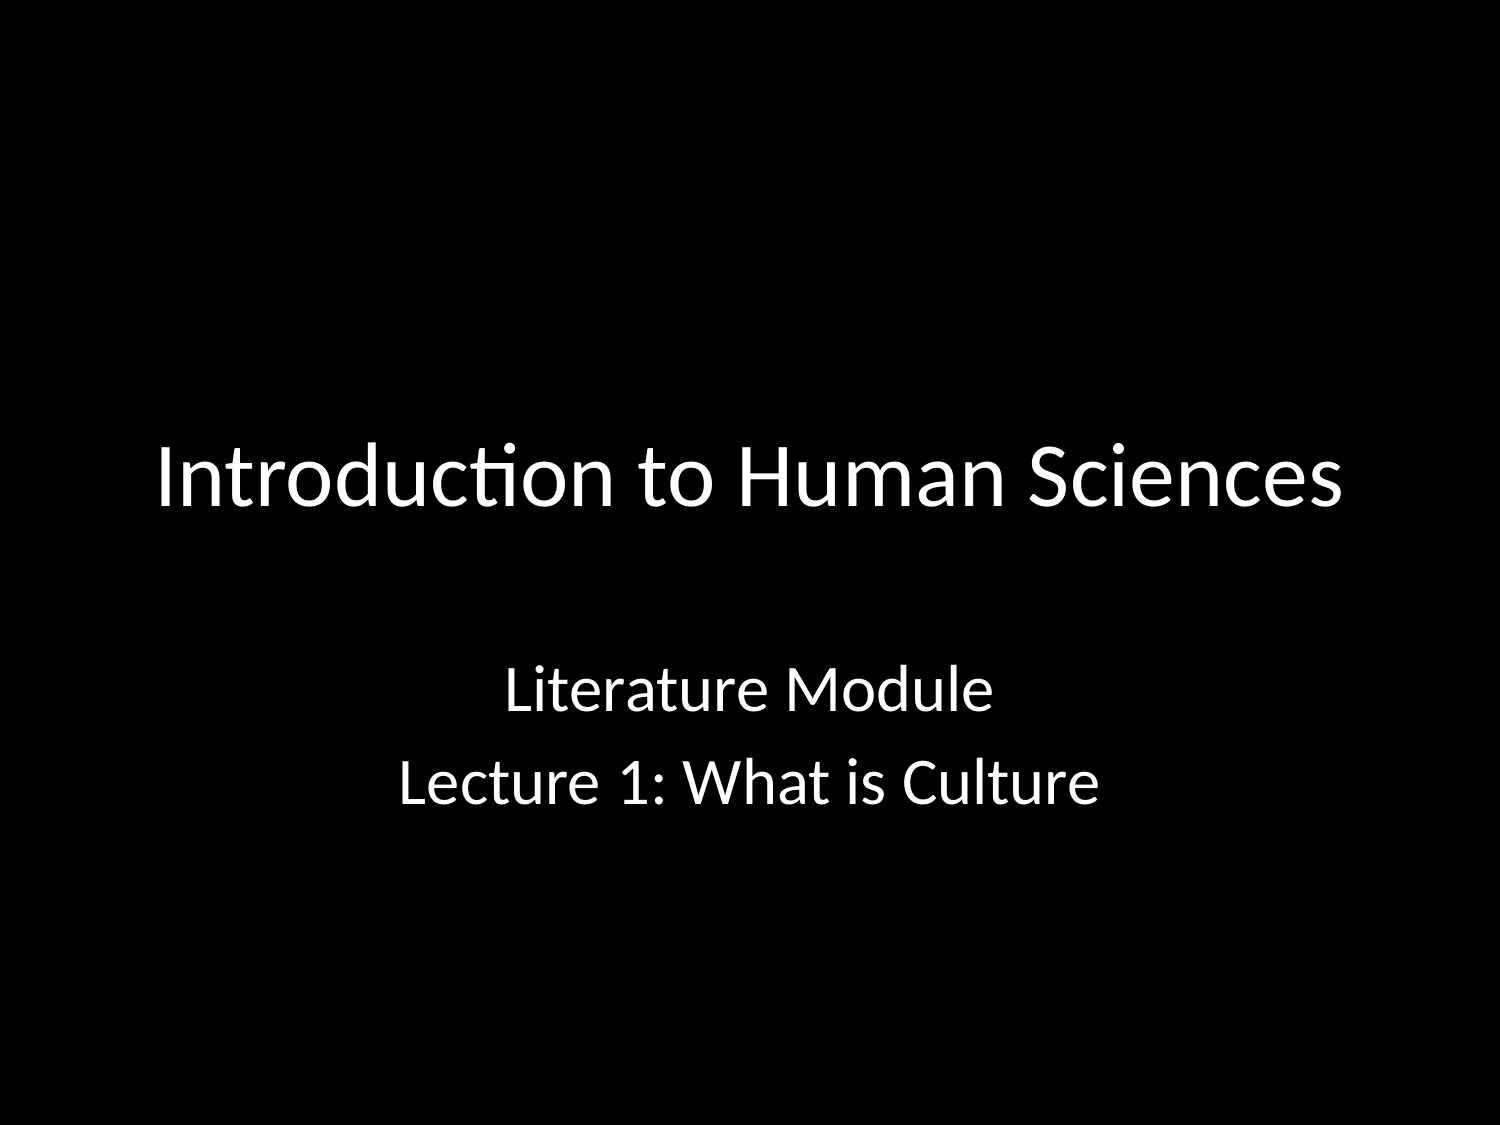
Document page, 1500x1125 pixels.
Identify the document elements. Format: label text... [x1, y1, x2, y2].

subtitle Literature Module Lecture 1: What is Culture [225, 637, 1275, 925]
title Introduction to Human Sciences [112, 349, 1388, 591]
